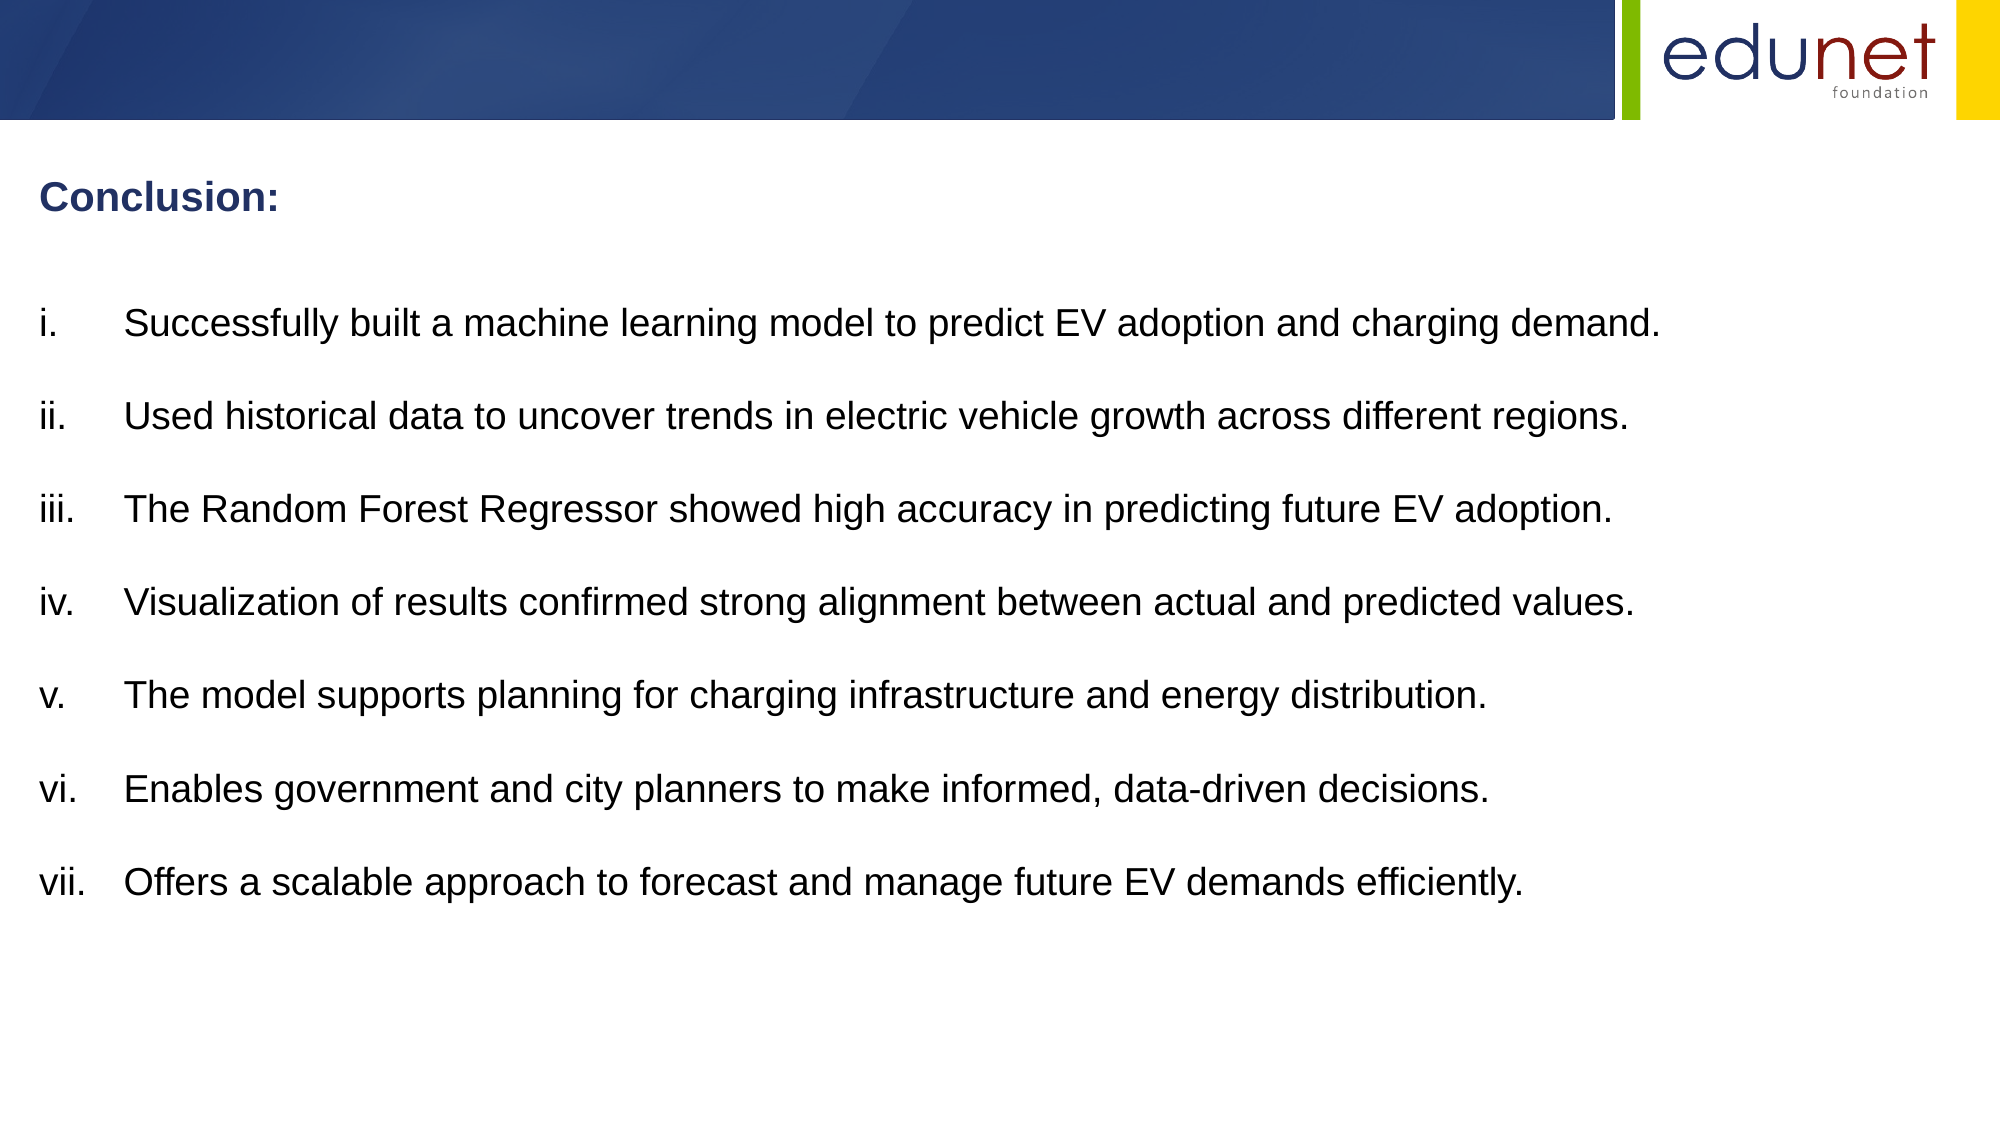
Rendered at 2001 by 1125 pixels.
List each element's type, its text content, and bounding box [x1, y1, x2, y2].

text_box Conclusion: [24, 162, 1026, 227]
picture [1652, 12, 1948, 108]
text_box Successfully built a machine learning model to predict EV adoption and charging demand. Used historical data to uncover trends in electric vehicle growth across different regions. The Random Forest Regressor showed high accuracy in predicting future EV adoption. Visualization of results confirmed strong alignment between actual and predicted values. The model supports planning for charging infrastructure and energy distribution. Enables government and city planners to make informed, data-driven decisions. Offers a scalable approach to forecast and manage future EV demands efficiently. [24, 243, 1924, 911]
